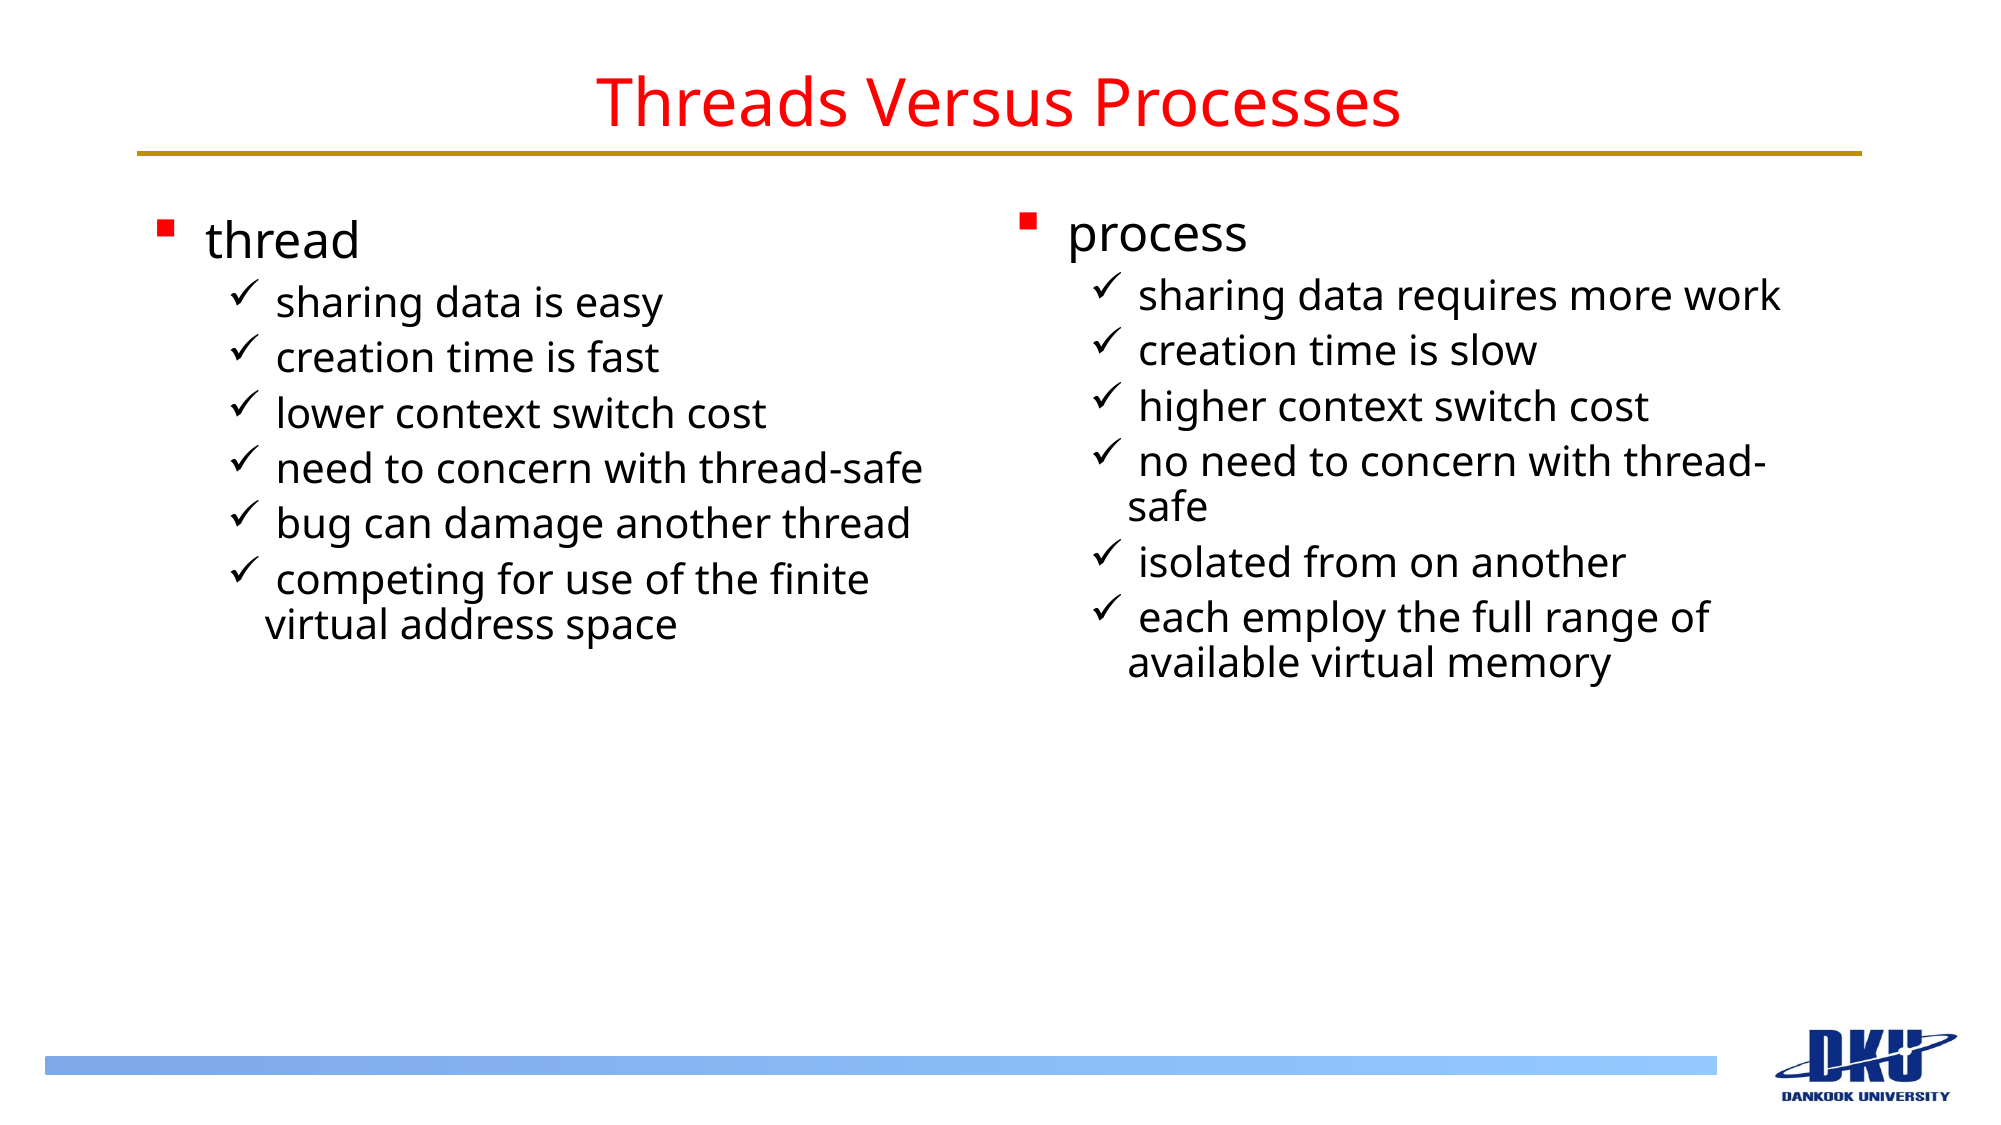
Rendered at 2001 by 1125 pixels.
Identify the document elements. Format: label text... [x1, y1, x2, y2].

text_box [45, 1056, 1718, 1075]
picture [1769, 1021, 1970, 1108]
text_box process sharing data requires more work creation time is slow higher context switch cost no need to concern with thread-safe isolated from on another each employ the full range of available virtual memory [999, 193, 1863, 1007]
list thread sharing data is easy creation time is fast lower context switch cost need to concern with thread-safe bug can damage another thread competing for use of the finite virtual address space [137, 200, 1000, 1014]
table_header Threads Versus Processes [137, 48, 1862, 151]
